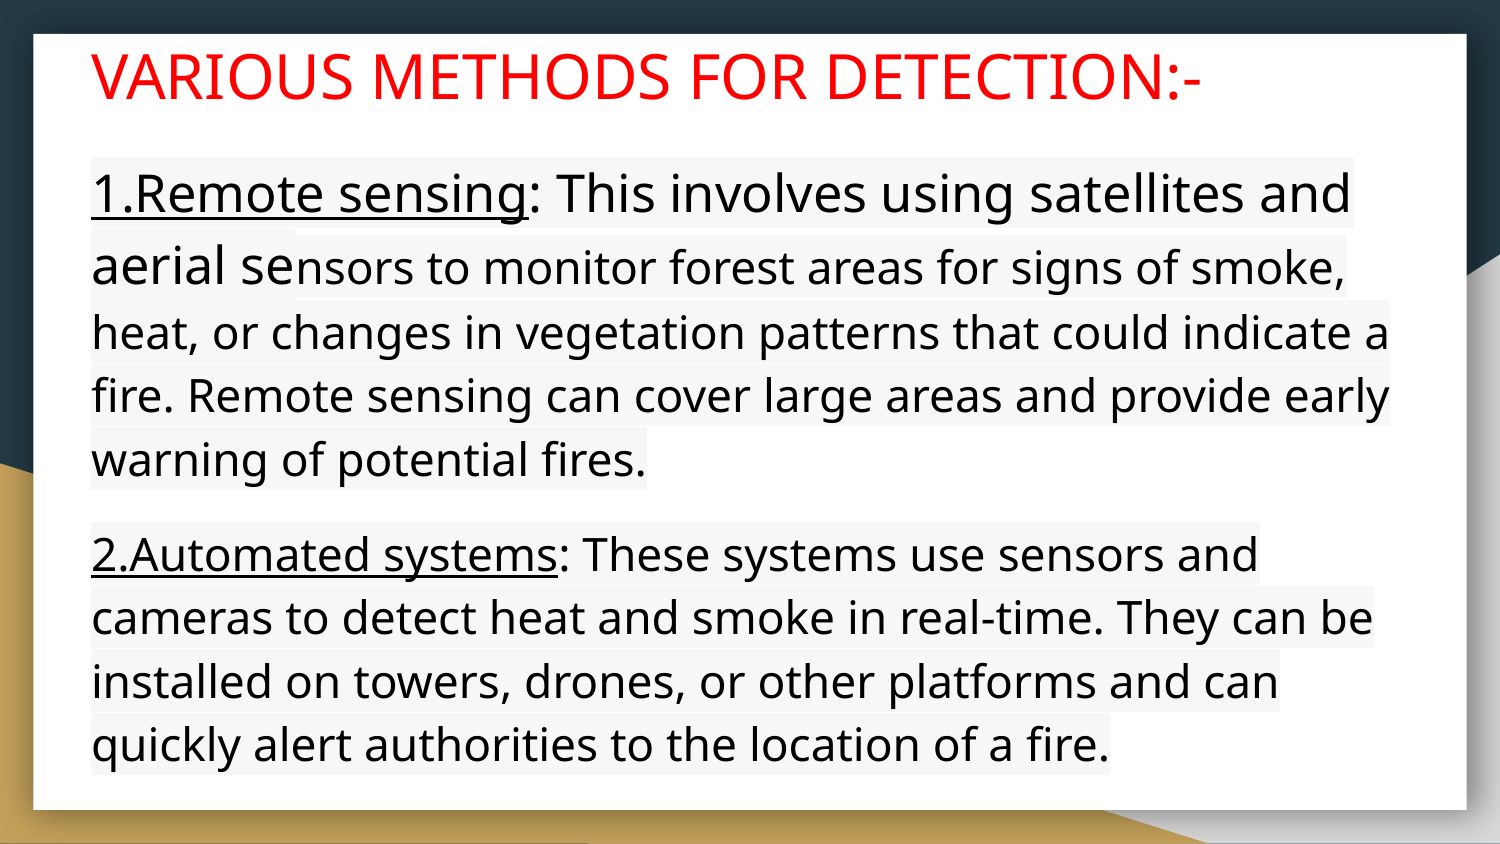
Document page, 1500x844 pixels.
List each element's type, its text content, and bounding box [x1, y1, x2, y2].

list 1.Remote sensing: This involves using satellites and aerial sensors to monitor forest areas for signs of smoke, heat, or changes in vegetation patterns that could indicate a fire. Remote sensing can cover large areas and provide early warning of potential fires. 2.Automated systems: These systems use sensors and cameras to detect heat and smoke in real-time. They can be installed on towers, drones, or other platforms and can quickly alert authorities to the location of a fire. [76, 135, 1437, 772]
title VARIOUS METHODS FOR DETECTION:- [76, 22, 1308, 135]
